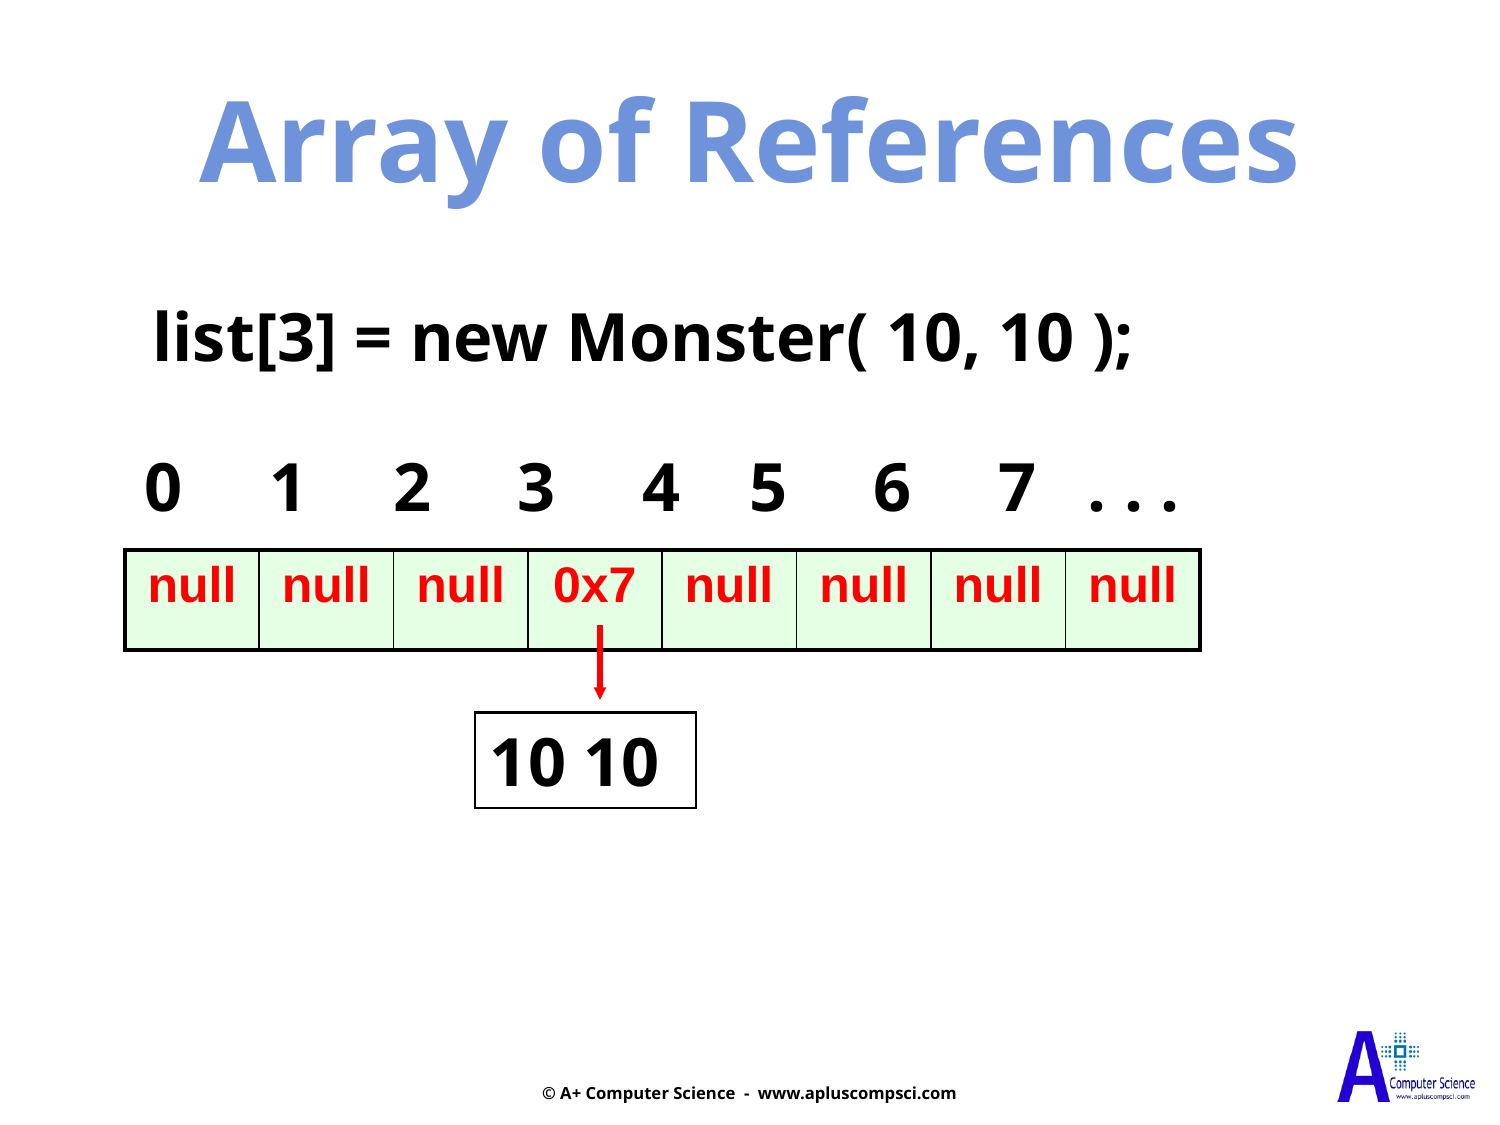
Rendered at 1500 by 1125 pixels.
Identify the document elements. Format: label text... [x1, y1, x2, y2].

table_header null [394, 552, 527, 648]
text_box Array of References [0, 62, 1500, 214]
text_box 0 1 2 3 4 5 6 7 . . . [112, 437, 1350, 533]
table_header null [932, 552, 1065, 648]
table_header 0x7 [529, 552, 661, 648]
text_box list[3] = new Monster( 10, 10 ); [137, 287, 1246, 384]
table_header null [797, 552, 930, 648]
picture [1337, 1031, 1475, 1102]
table_header null [127, 552, 258, 648]
footer © A+ Computer Science - www.apluscompsci.com [512, 1025, 988, 1100]
table_header null [1066, 552, 1198, 648]
table_header null [663, 552, 796, 648]
table_header null [260, 552, 393, 648]
text_box 10 10 [474, 712, 697, 809]
